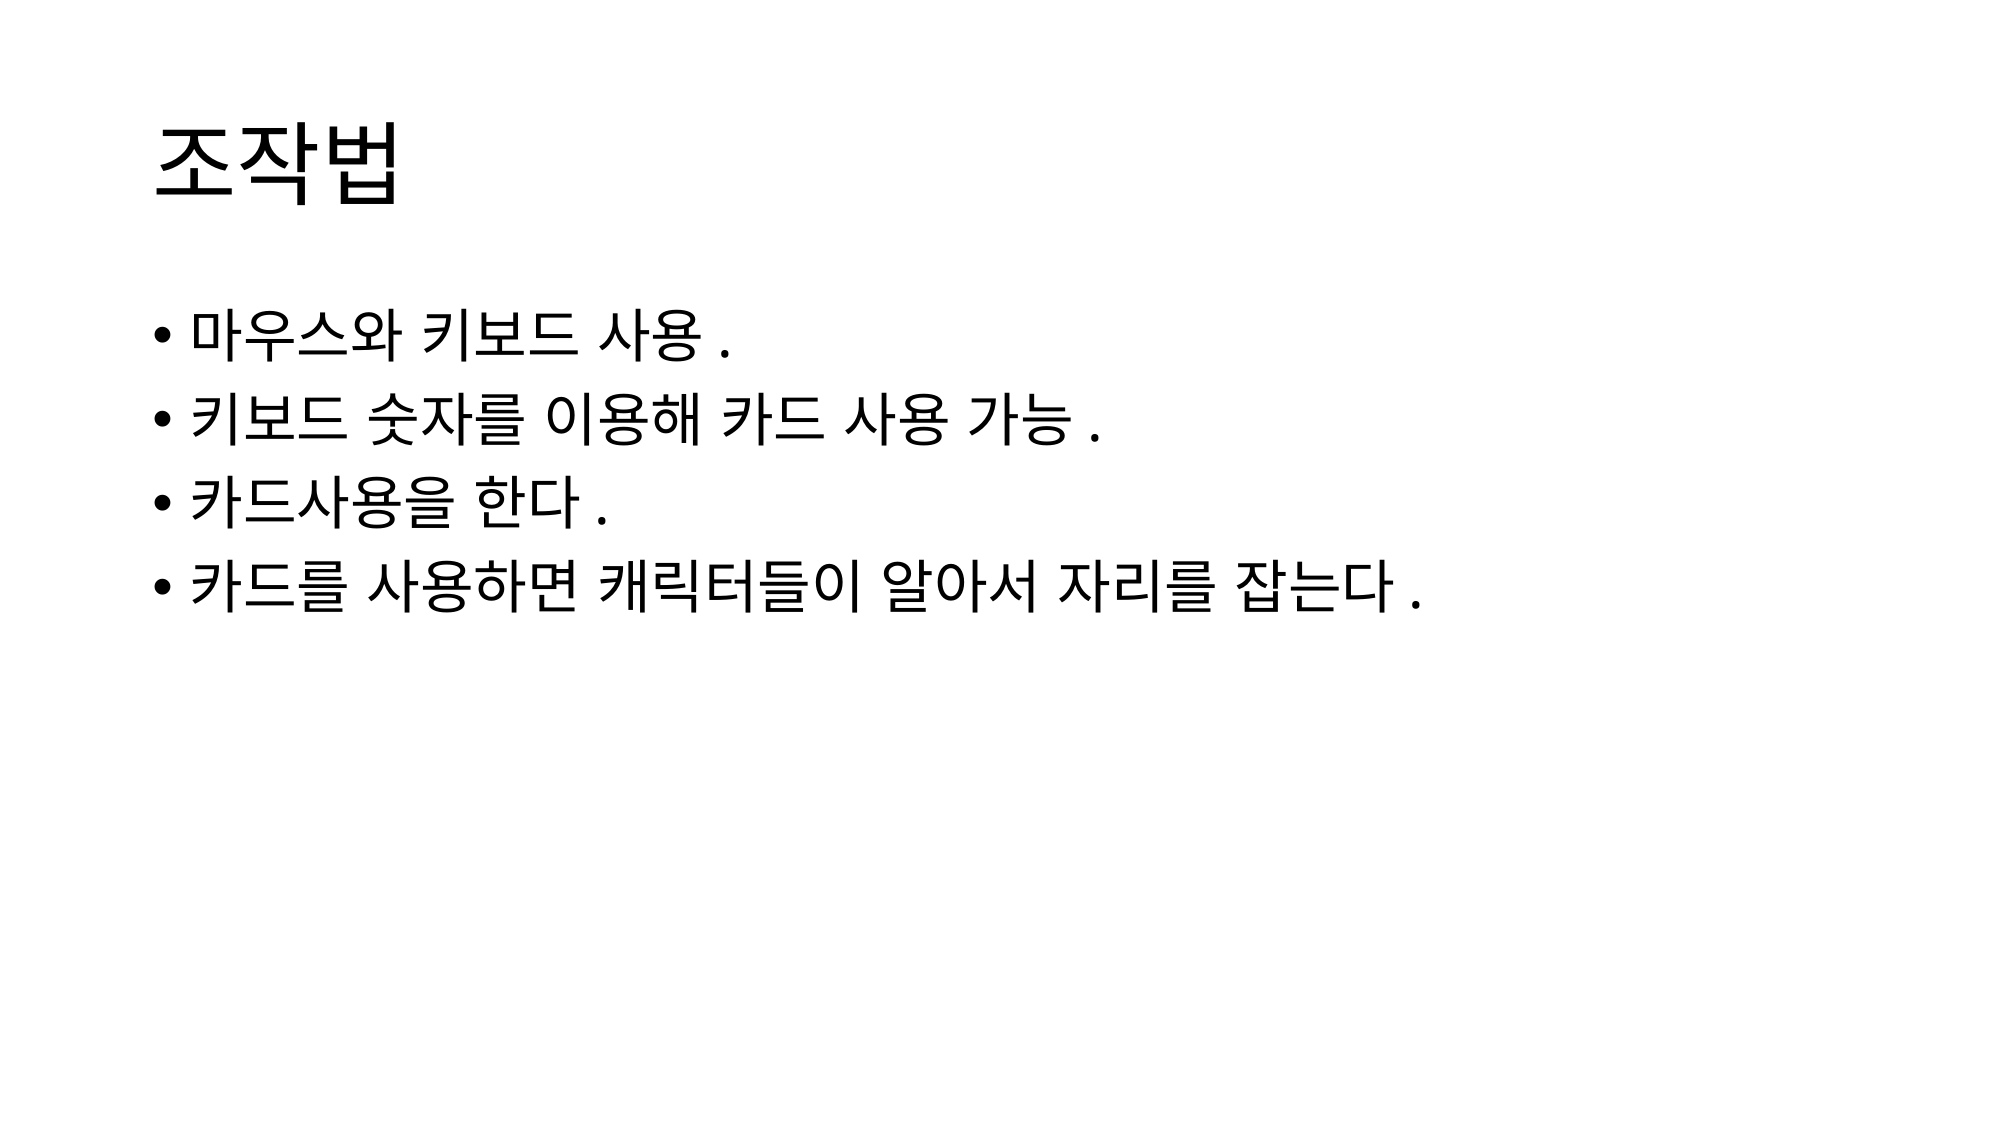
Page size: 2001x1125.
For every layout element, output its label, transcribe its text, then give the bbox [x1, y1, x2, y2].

title 조작법 [137, 59, 1863, 278]
list 마우스와 키보드 사용. 키보드 숫자를 이용해 카드 사용 가능. 카드사용을 한다. 카드를 사용하면 캐릭터들이 알아서 자리를 잡는다. [137, 299, 1863, 1014]
